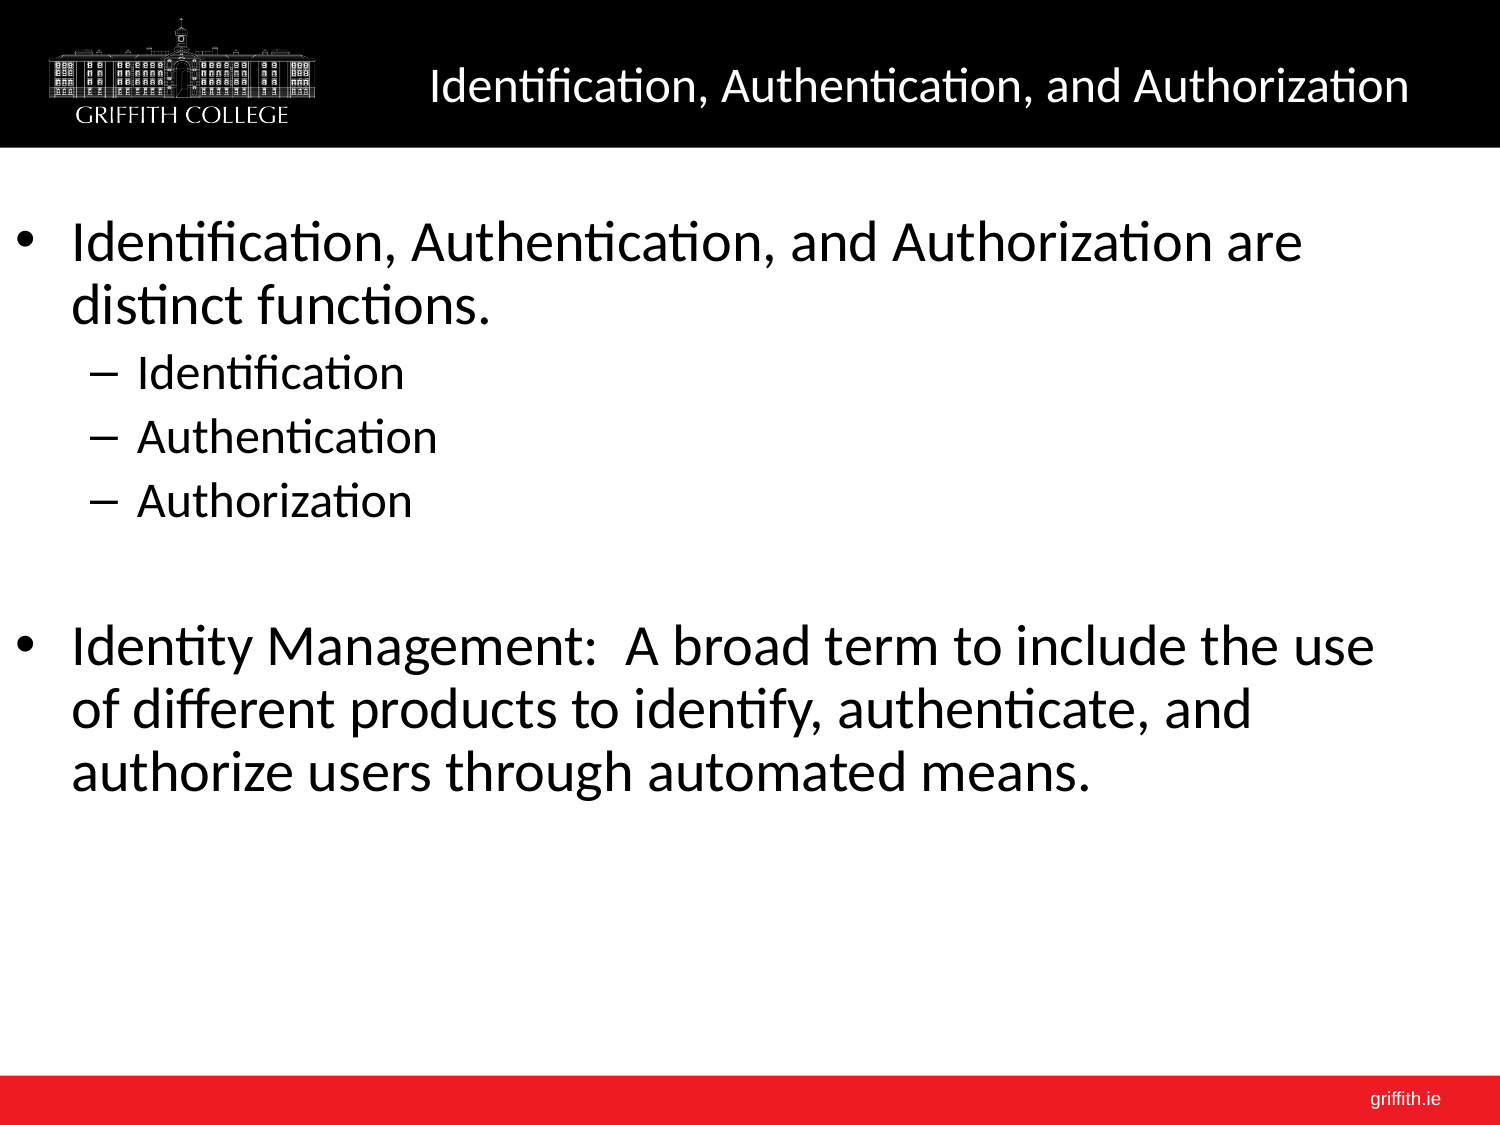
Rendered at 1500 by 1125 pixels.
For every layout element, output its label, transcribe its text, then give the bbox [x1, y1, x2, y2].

list Identification, Authentication, and Authorization are distinct functions. Identification Authentication Authorization Identity Management: A broad term to include the use of different products to identify, authenticate, and authorize users through automated means. [0, 203, 1450, 954]
title Identification, Authentication, and Authorization [75, 45, 1425, 203]
picture [21, 0, 341, 187]
